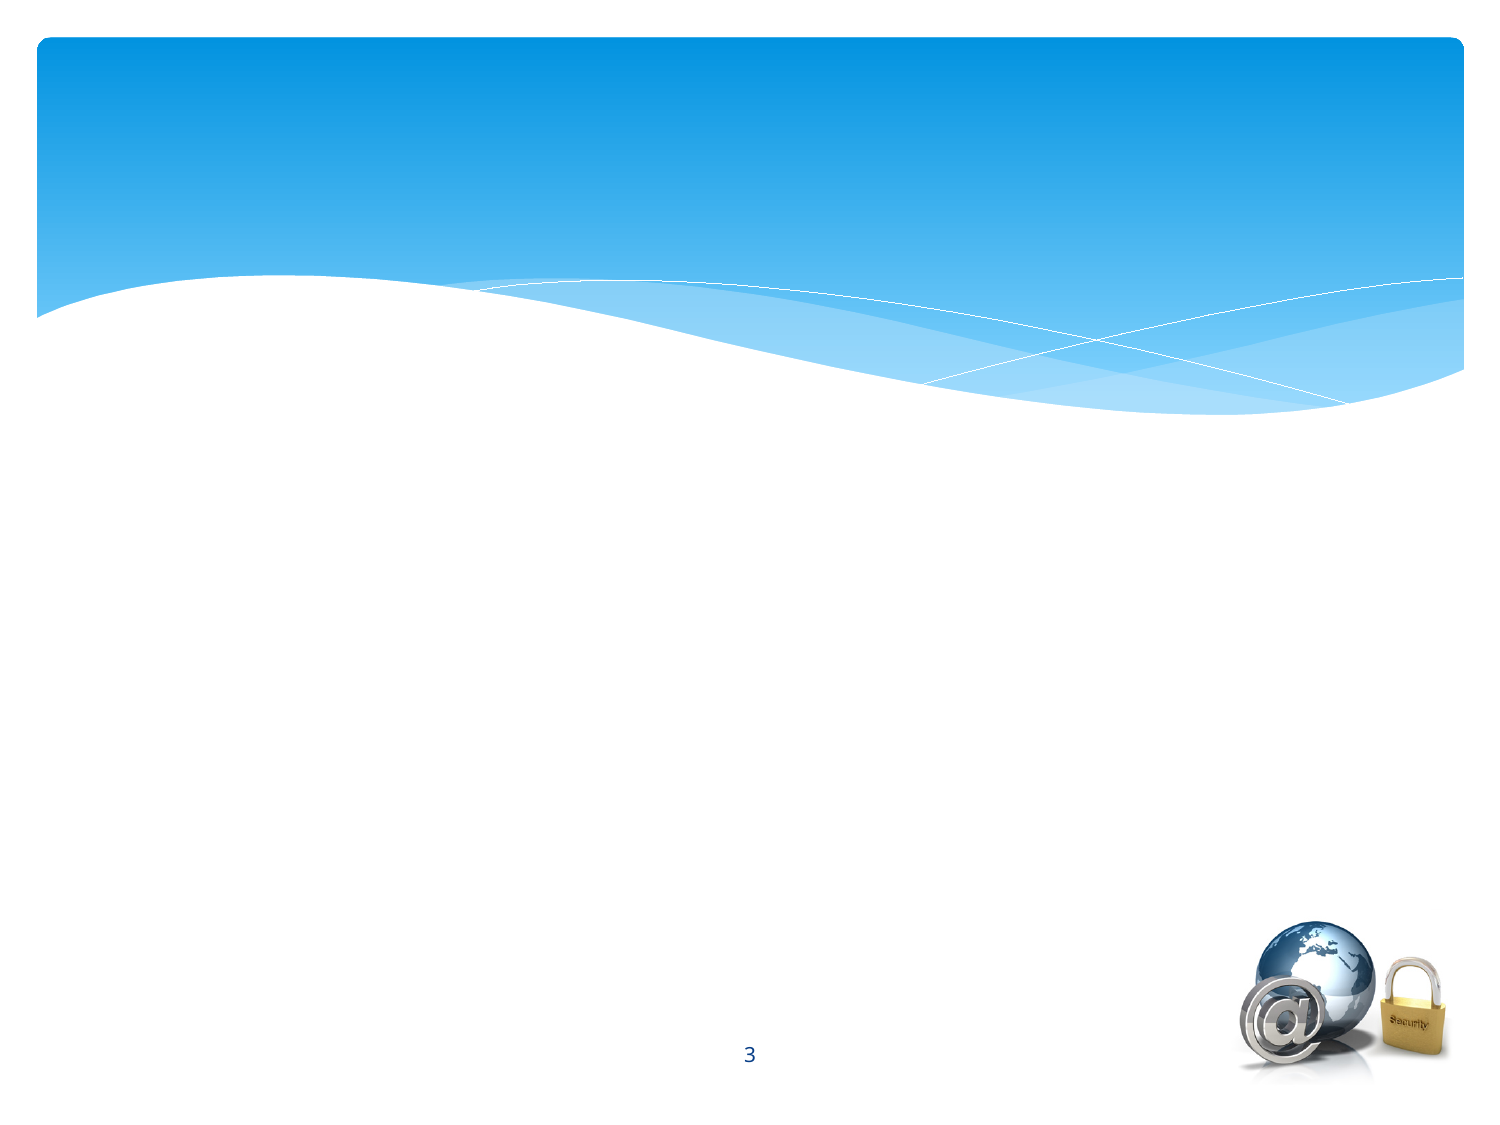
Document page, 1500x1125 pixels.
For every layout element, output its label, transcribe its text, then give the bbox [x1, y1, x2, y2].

slide_number 3 [654, 1025, 846, 1086]
list [53, 66, 1404, 809]
picture [1220, 904, 1463, 1101]
